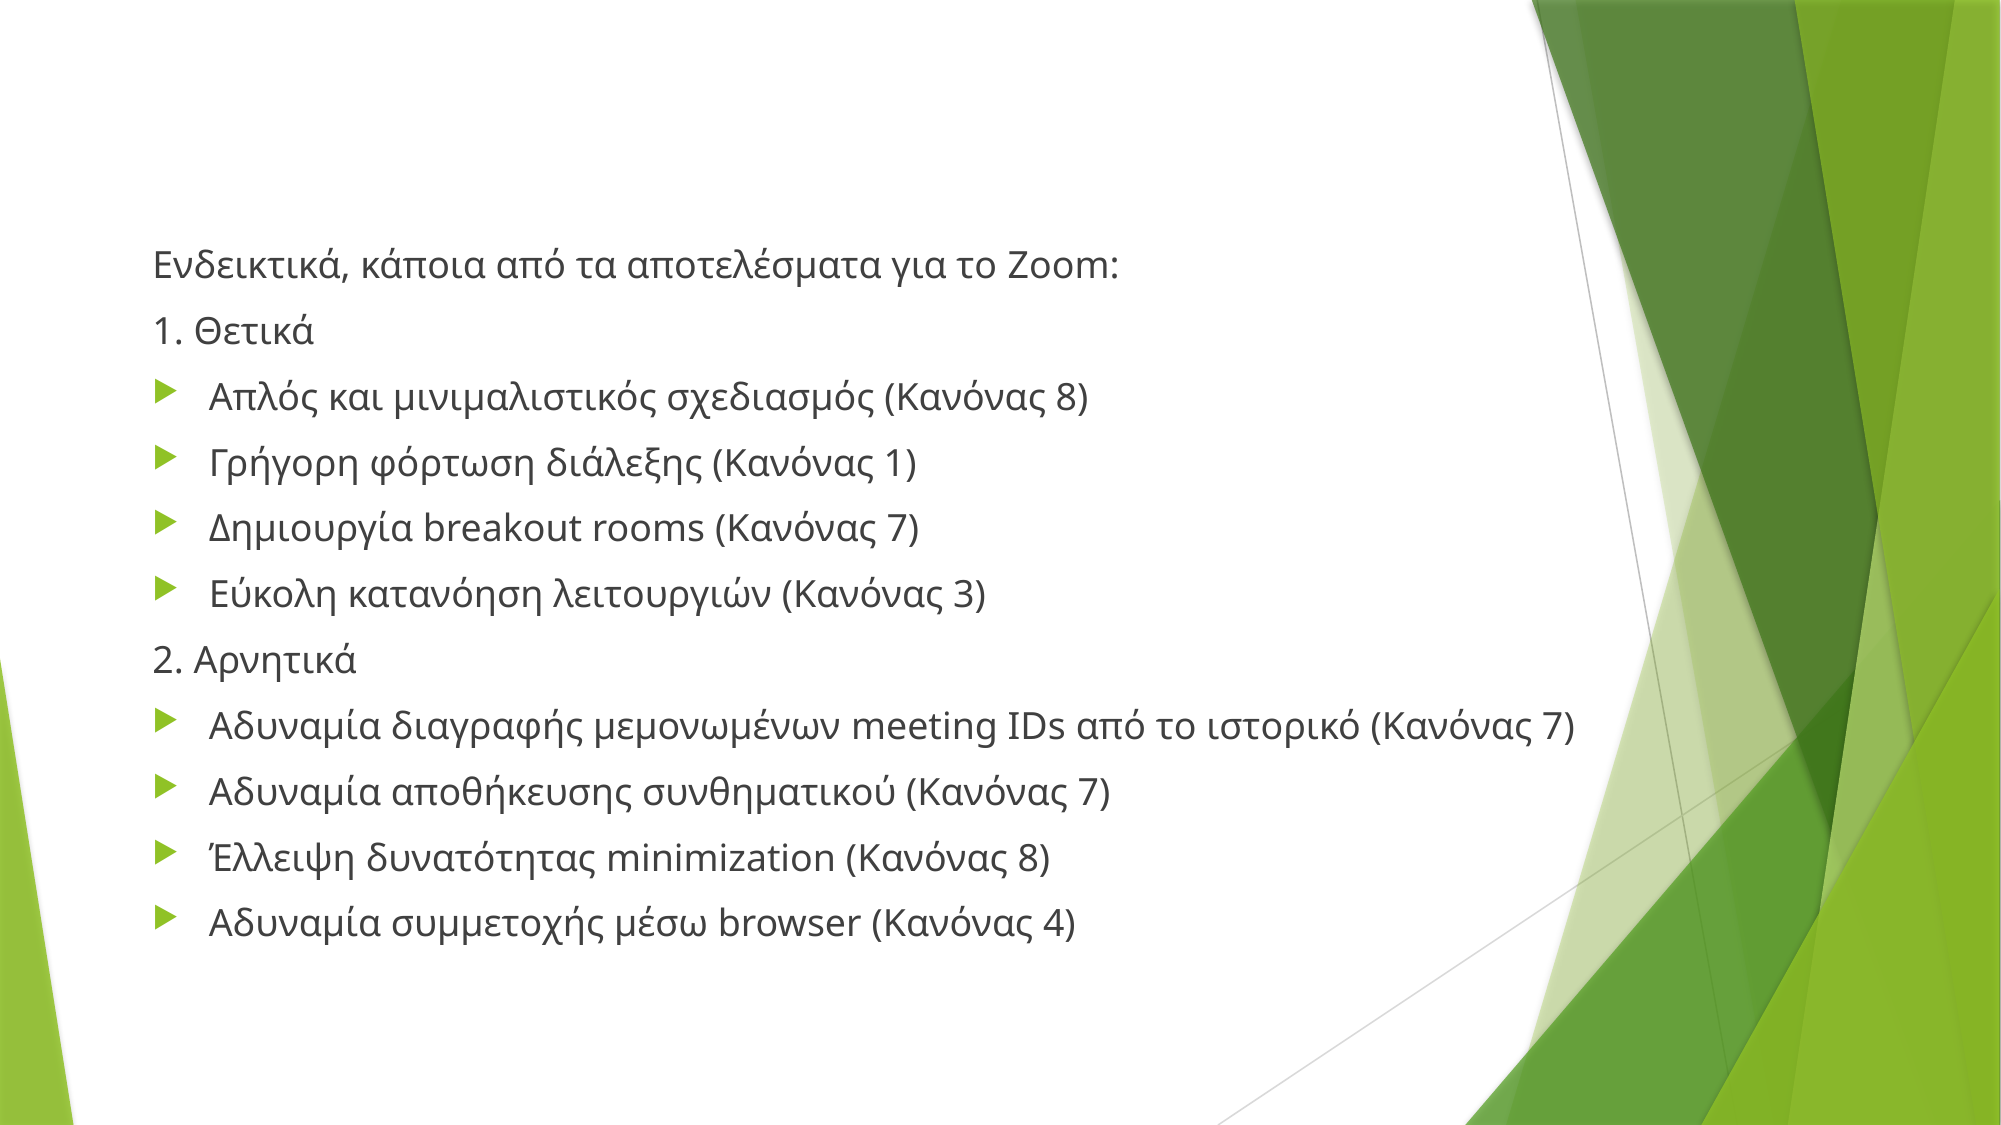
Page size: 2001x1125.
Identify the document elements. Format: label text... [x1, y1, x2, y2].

list Ενδεικτικά, κάποια από τα αποτελέσματα για το Zoom: 1. Θετικά Απλός και μινιμαλιστικός σχεδιασμός (Κανόνας 8) Γρήγορη φόρτωση διάλεξης (Κανόνας 1) Δημιουργία breakout rooms (Κανόνας 7) Εύκολη κατανόηση λειτουργιών (Κανόνας 3) 2. Αρνητικά Αδυναμία διαγραφής μεμονωμένων meeting IDs από το ιστορικό (Κανόνας 7) Αδυναμία αποθήκευσης συνθηματικού (Κανόνας 7) Έλλειψη δυνατότητας minimization (Κανόνας 8) Αδυναμία συμμετοχής μέσω browser (Κανόνας 4) [137, 233, 1863, 1125]
